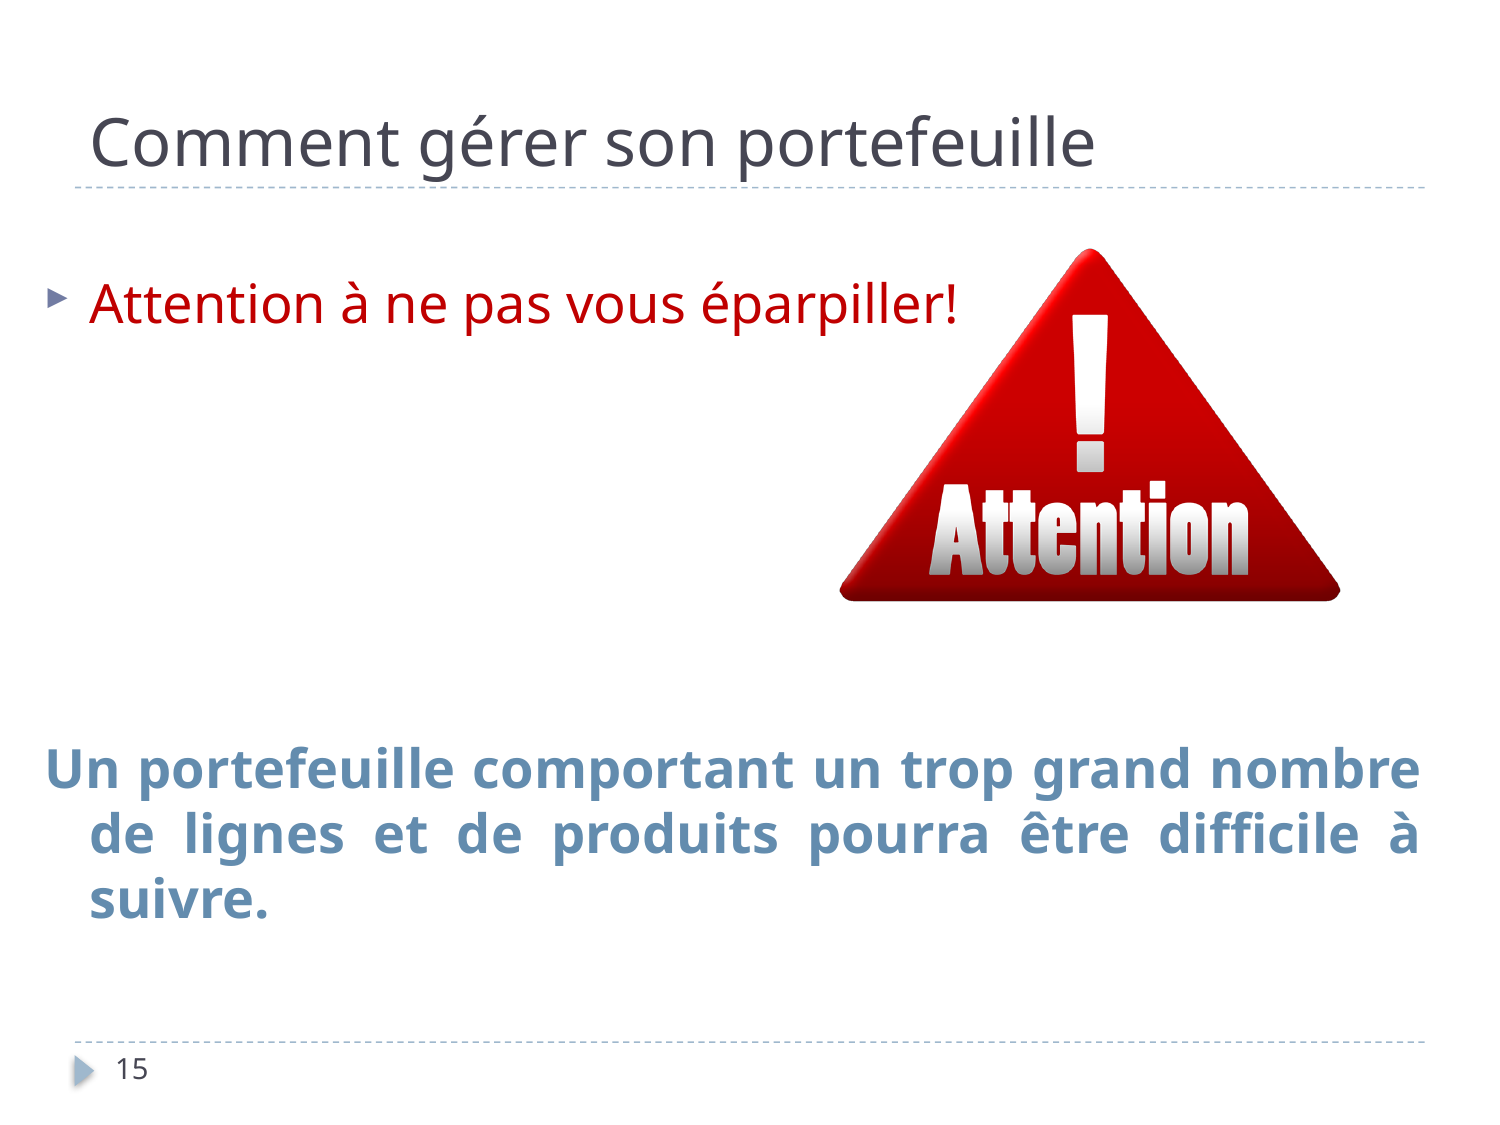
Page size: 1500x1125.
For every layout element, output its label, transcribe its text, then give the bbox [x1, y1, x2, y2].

list Attention à ne pas vous éparpiller! Un portefeuille comportant un trop grand nombre de lignes et de produits pourra être difficile à suivre. [29, 262, 1438, 1035]
slide_number 15 [100, 1042, 426, 1103]
picture [832, 184, 1349, 705]
title Comment gérer son portefeuille [75, 24, 1425, 188]
